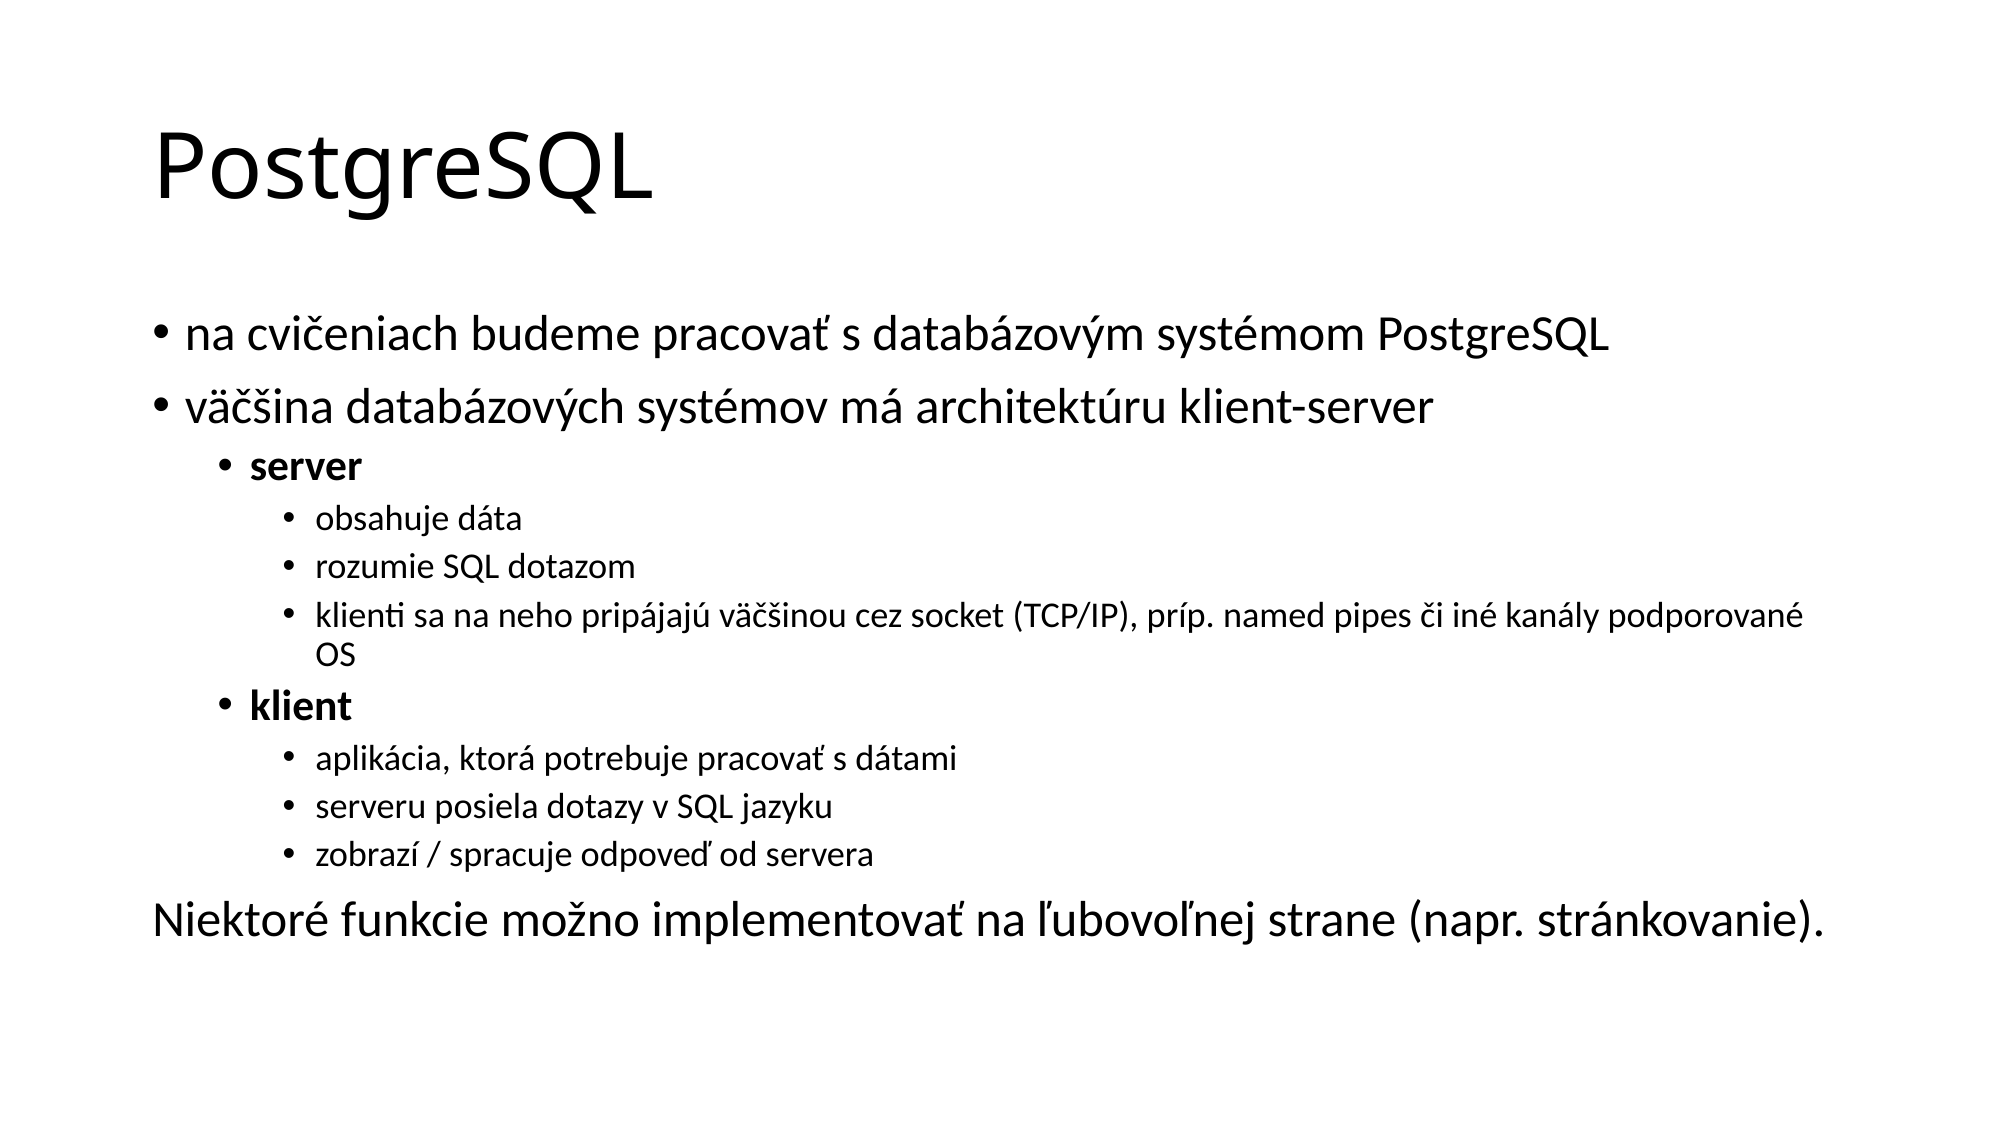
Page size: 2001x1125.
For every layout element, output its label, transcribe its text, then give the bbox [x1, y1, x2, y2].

text_box PostgreSQL [137, 59, 1863, 278]
text_box na cvičeniach budeme pracovať s databázovým systémom PostgreSQL väčšina databázových systémov má architektúru klient-server server obsahuje dáta rozumie SQL dotazom klienti sa na neho pripájajú väčšinou cez socket (TCP/IP), príp. named pipes či iné kanály podporované OS klient aplikácia, ktorá potrebuje pracovať s dátami serveru posiela dotazy v SQL jazyku zobrazí / spracuje odpoveď od servera Niektoré funkcie možno implementovať na ľubovoľnej strane (napr. stránkovanie). [137, 299, 1863, 1014]
